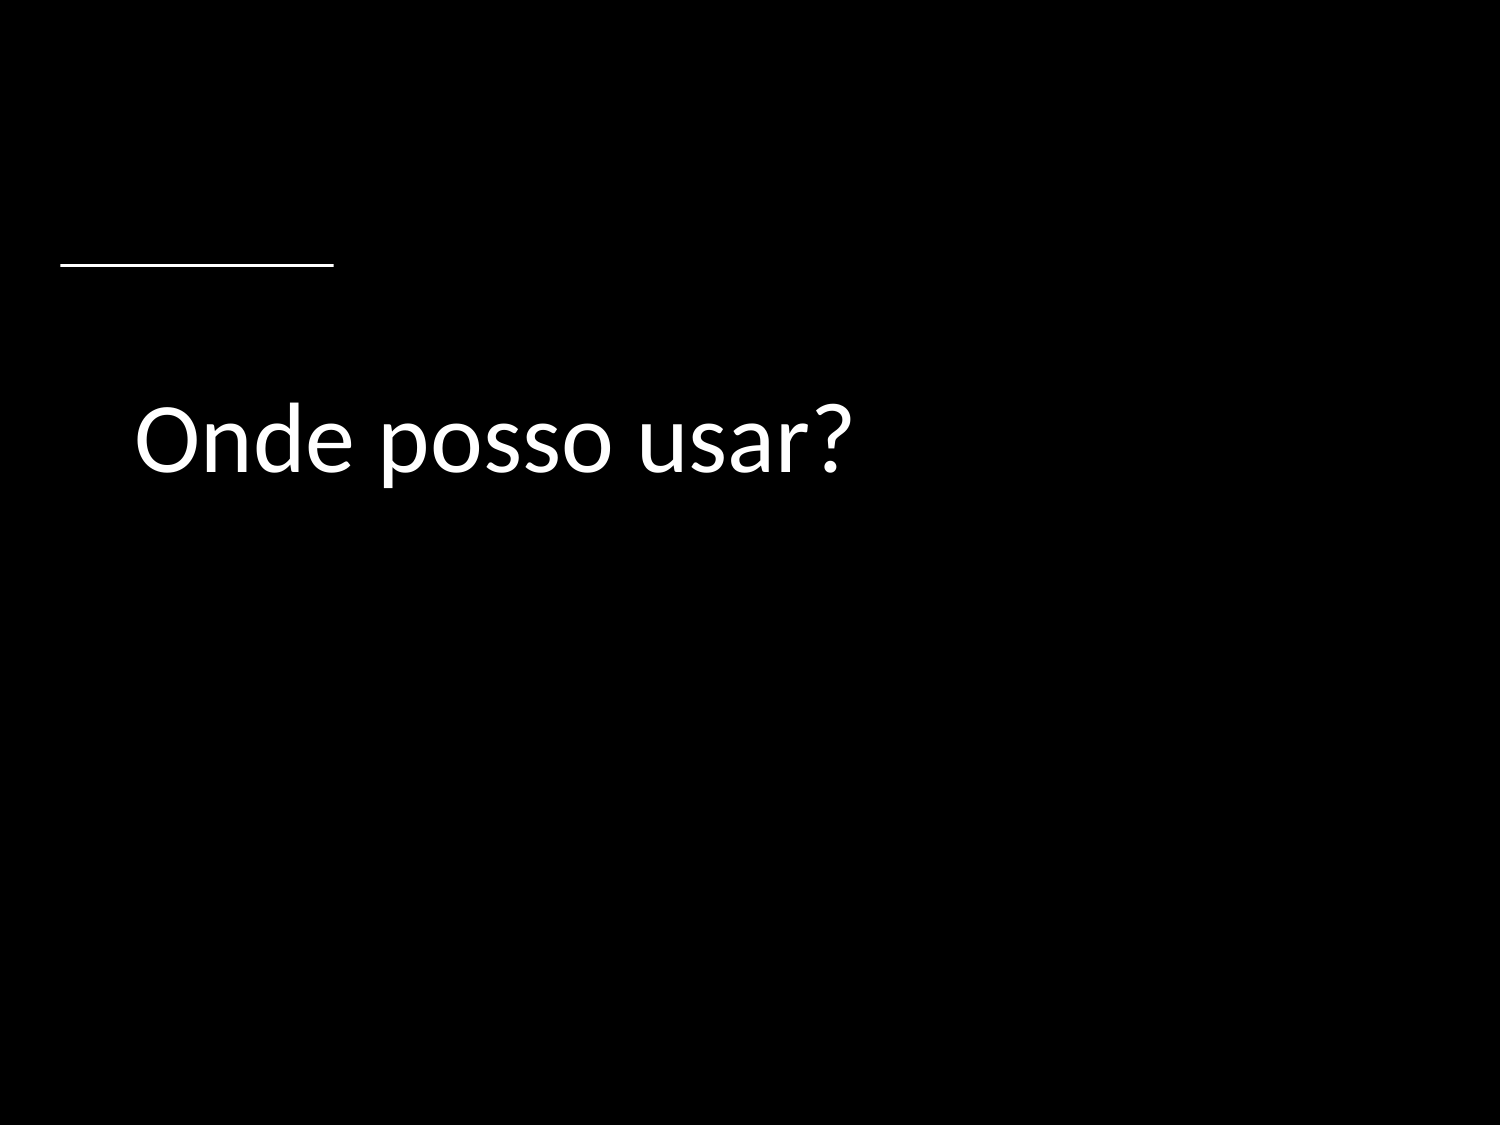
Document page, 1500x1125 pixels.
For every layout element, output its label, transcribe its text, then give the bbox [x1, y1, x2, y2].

title Onde posso usar? [119, 357, 1381, 607]
